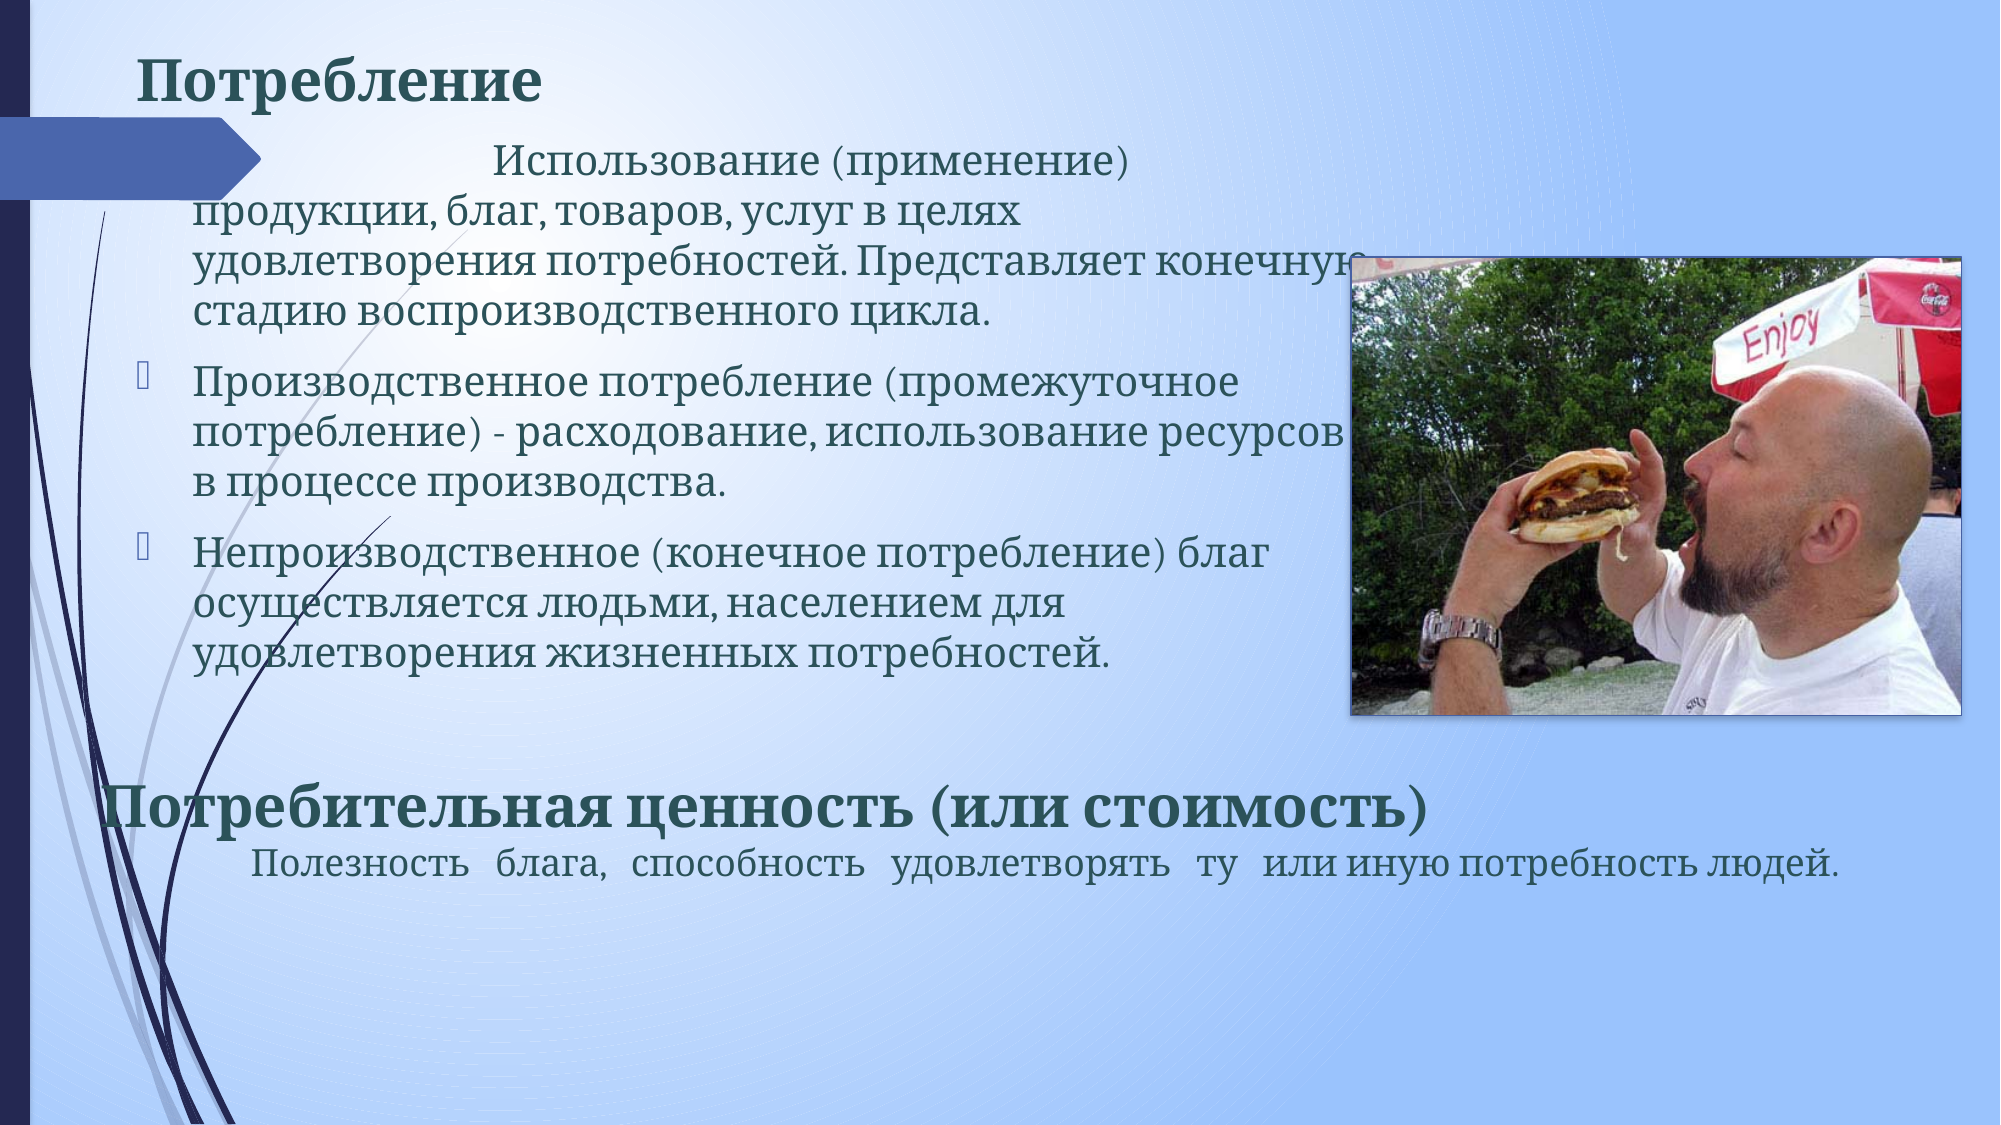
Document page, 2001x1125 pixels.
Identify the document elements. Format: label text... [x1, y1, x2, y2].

text_box Потребительная ценность (или стоимость) Полезность блага, способность удовлетворять ту или иную потребность людей. [85, 761, 1950, 937]
picture [1351, 257, 1962, 716]
list Потребление Использование (применение) продукции, благ, товаров, услуг в целях удовлетворения потребностей. Представляет конечную стадию воспроизводственного цикла. Производственное потребление (промежуточное потребление) - расходование, использование ресурсов в процессе производства. Непроизводственное (конечное потребление) благ осуществляется людьми, населением для удовлетворения жизненных потребностей. [121, 35, 1387, 657]
